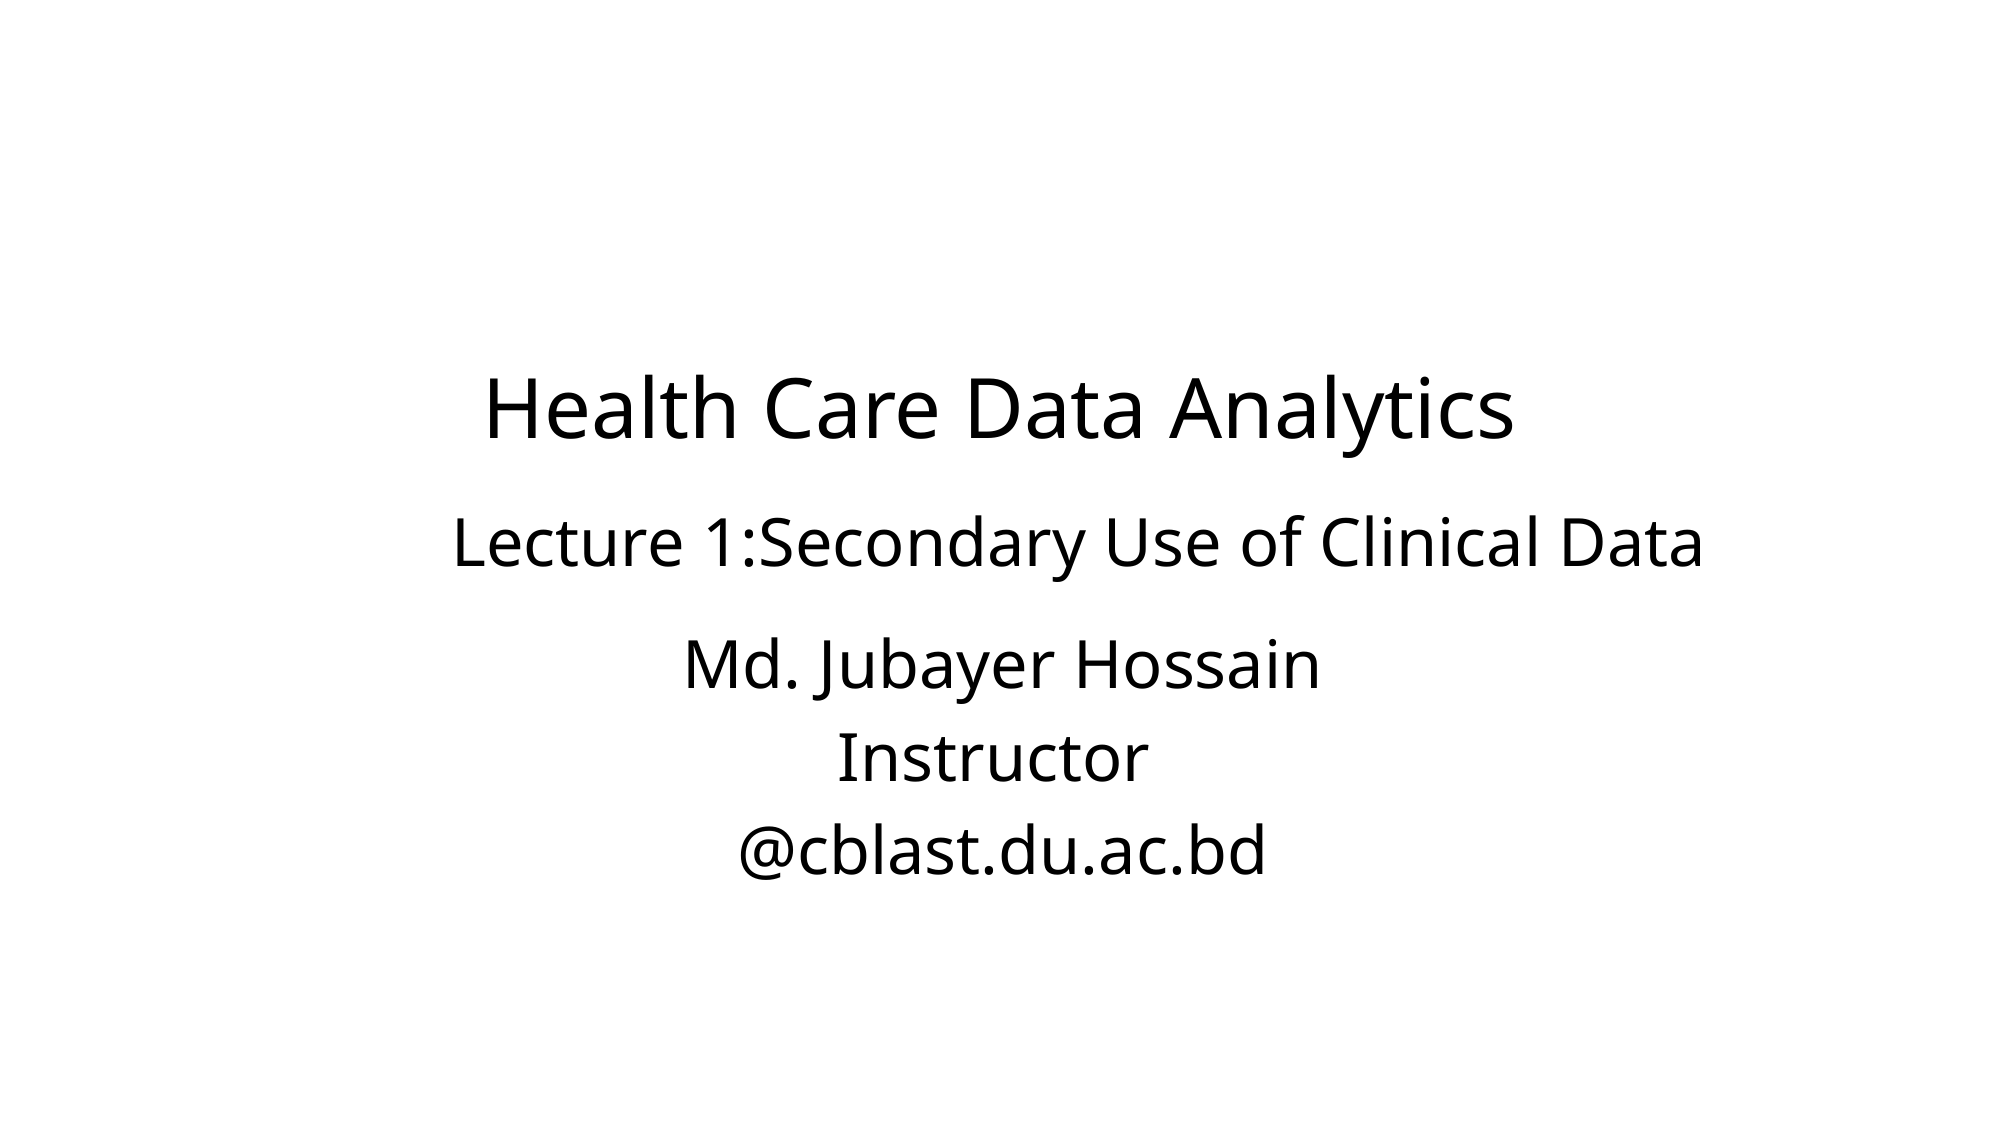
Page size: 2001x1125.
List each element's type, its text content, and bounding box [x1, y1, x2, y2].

list Lecture 1:Secondary Use of Clinical Data [249, 494, 1909, 620]
title Health Care Data Analytics [0, 349, 2000, 563]
list Md. Jubayer Hossain Instructor @cblast.du.ac.bd [303, 614, 1703, 714]
